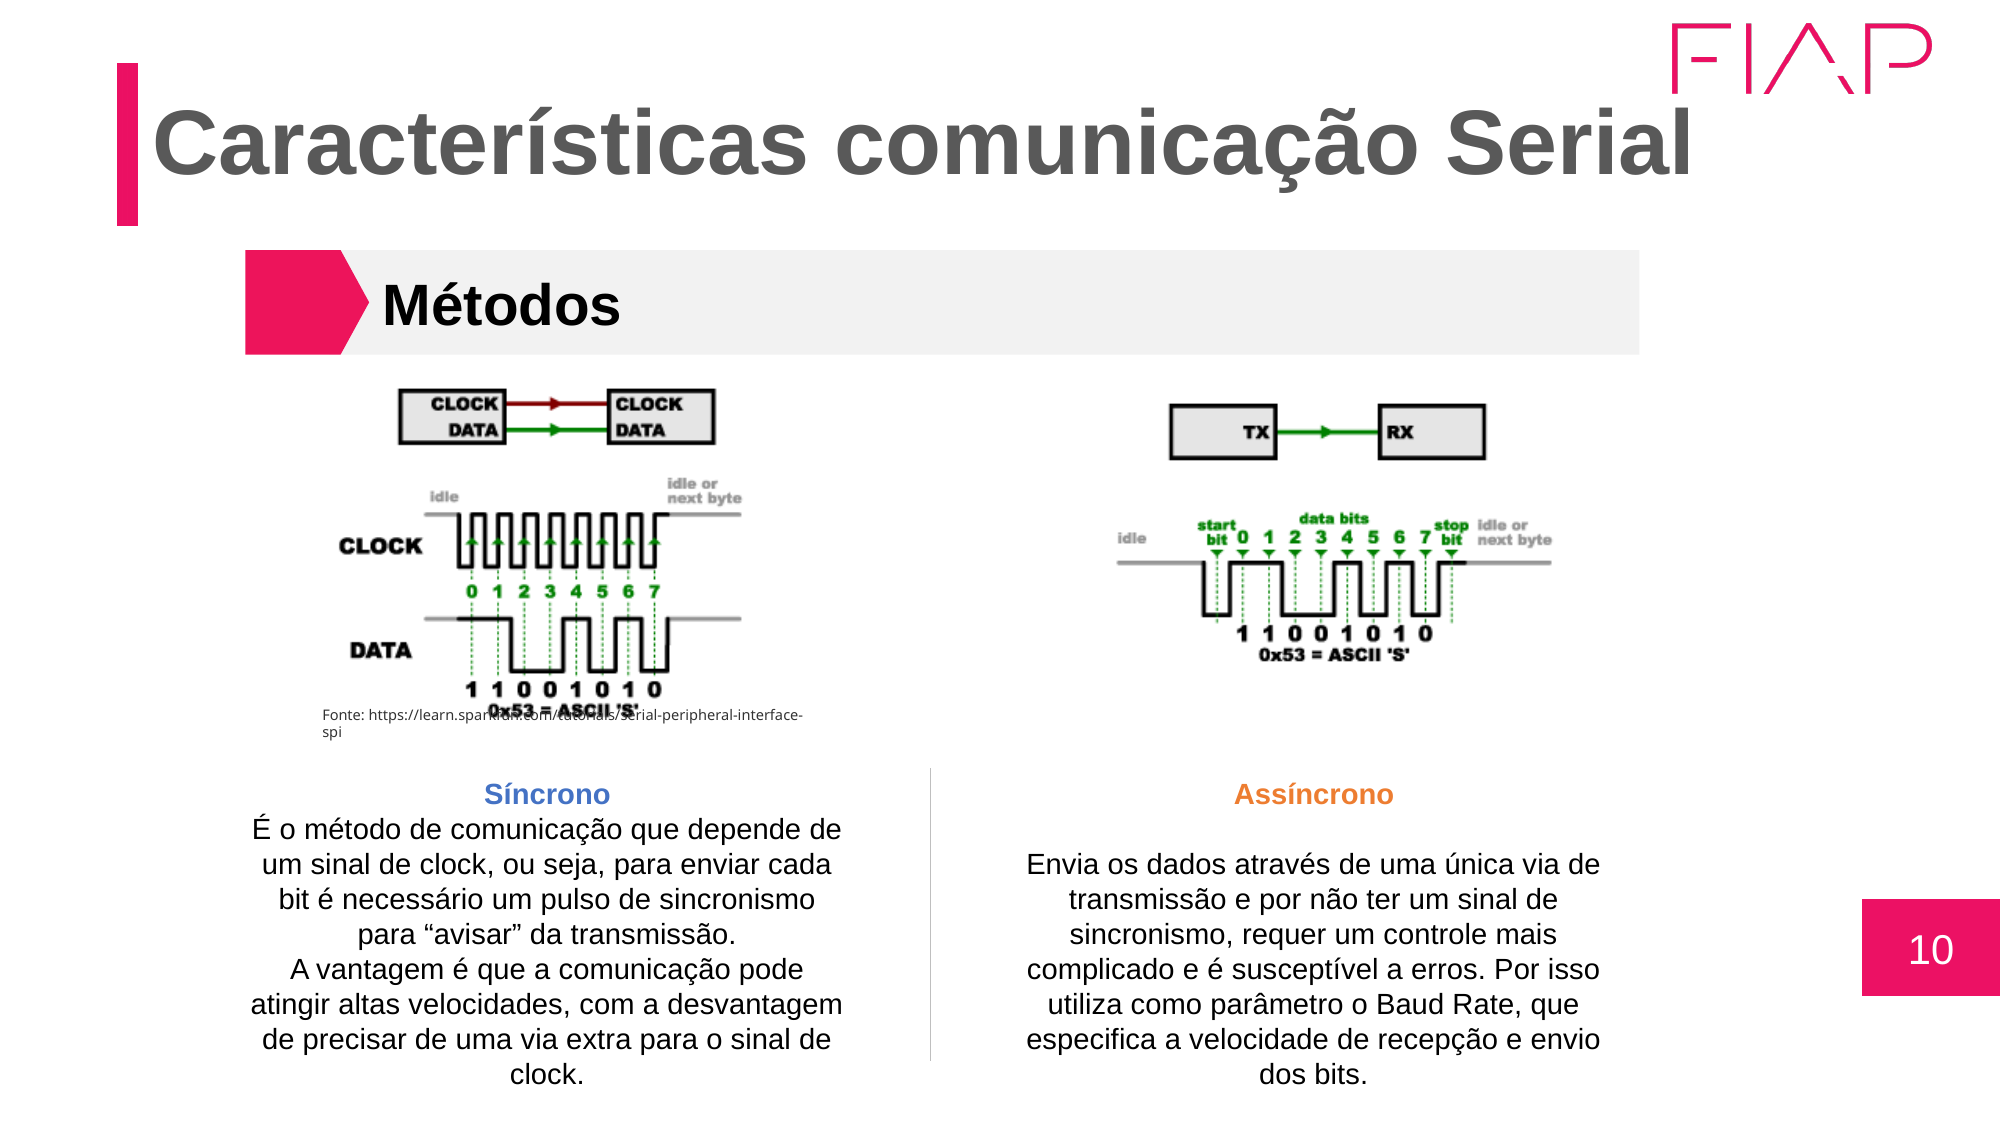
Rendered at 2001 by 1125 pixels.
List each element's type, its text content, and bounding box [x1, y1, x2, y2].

picture [244, 378, 870, 730]
picture [117, 63, 137, 226]
text_box Assíncrono Envia os dados através de uma única via de transmissão e por não ter um sinal de sincronismo, requer um controle mais complicado e é susceptível a erros. Por isso utiliza como parâmetro o Baud Rate, que especifica a velocidade de recepção e envio dos bits. [1000, 768, 1628, 1062]
picture [1862, 978, 2000, 996]
text_box Síncrono É o método de comunicação que depende de um sinal de clock, ou seja, para enviar cada bit é necessário um pulso de sincronismo para “avisar” da transmissão. A vantagem é que a comunicação pode atingir altas velocidades, com a desvantagem de precisar de uma via extra para o sinal de clock. [233, 768, 861, 1062]
text_box Fonte: https://learn.sparkfun.com/tutorials/serial-peripheral-interface-spi [307, 730, 828, 839]
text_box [245, 250, 1640, 355]
picture [1015, 393, 1641, 674]
title Características comunicação Serial [137, 63, 1863, 226]
picture [1672, 23, 1932, 94]
picture [1862, 899, 2000, 917]
slide_number 10 [1862, 917, 2000, 978]
